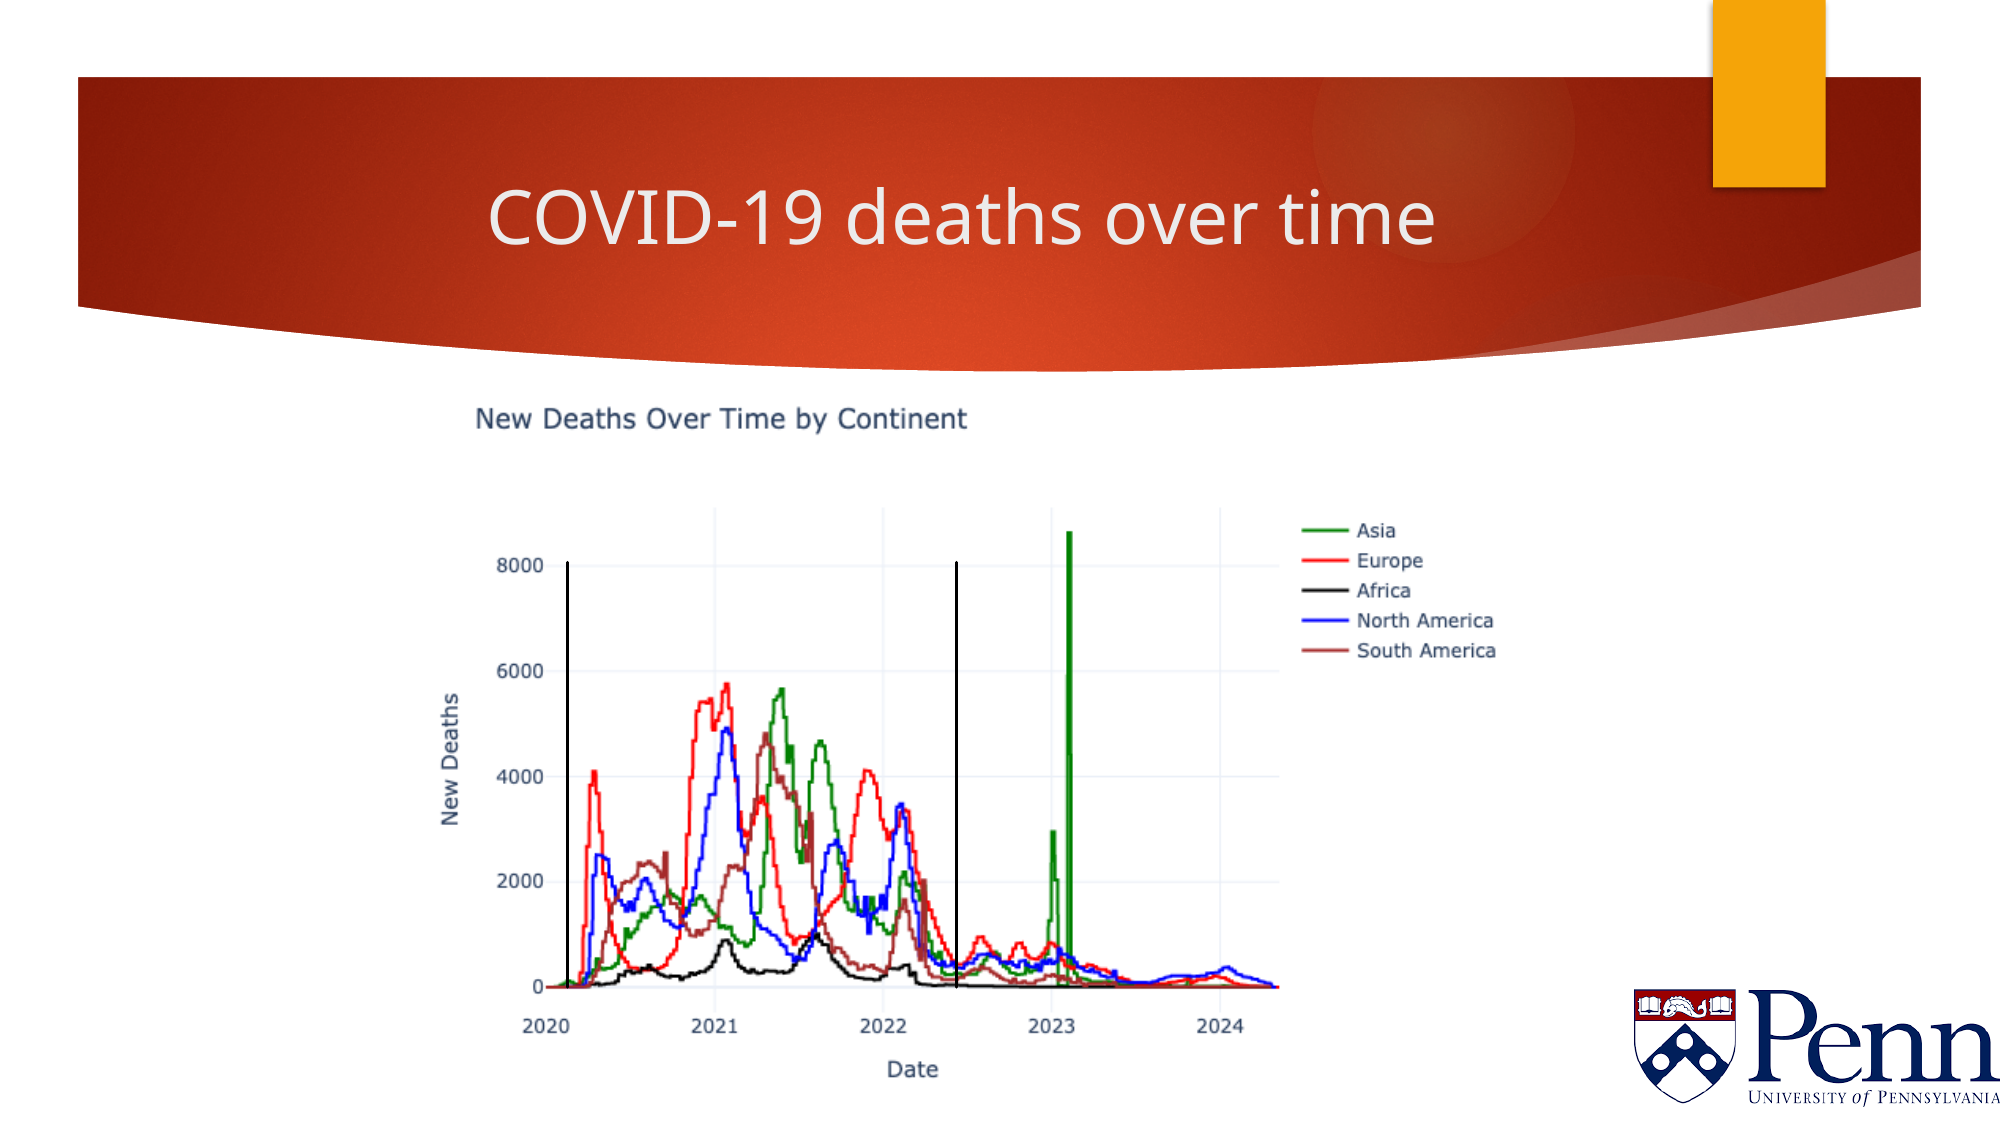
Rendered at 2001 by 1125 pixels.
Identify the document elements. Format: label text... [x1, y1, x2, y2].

picture [1632, 986, 2000, 1108]
picture [419, 378, 1525, 1090]
title COVID-19 deaths over time [0, 105, 1959, 324]
